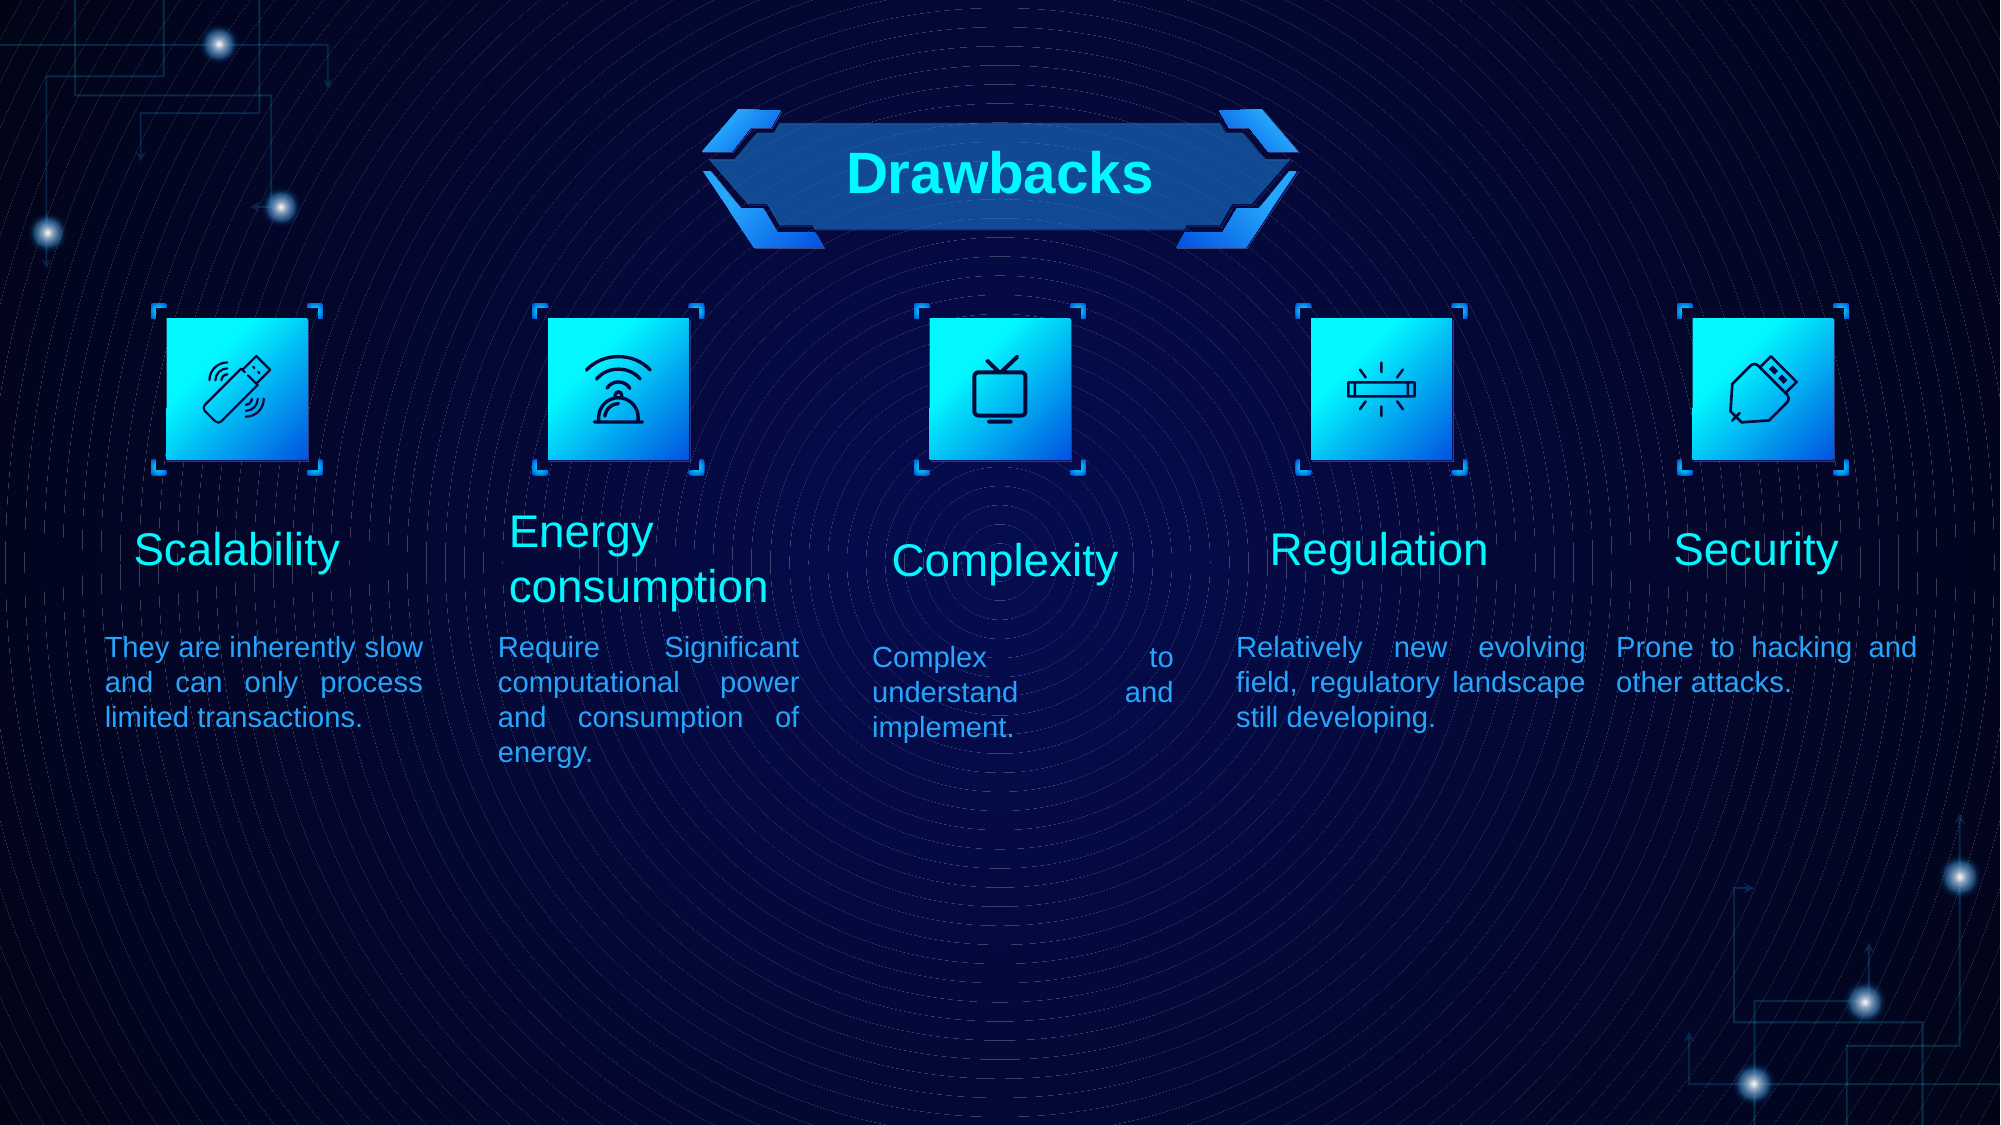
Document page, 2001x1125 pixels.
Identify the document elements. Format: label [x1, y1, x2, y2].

text_box [532, 303, 705, 476]
text_box [914, 303, 1086, 476]
text_box [1677, 303, 1849, 476]
picture [0, 0, 338, 279]
text_box [856, 522, 1190, 707]
text_box [482, 494, 816, 697]
picture [1678, 802, 2001, 1125]
text_box [89, 512, 439, 780]
text_box [150, 303, 323, 476]
text_box [1220, 512, 1602, 805]
text_box [1600, 512, 1934, 697]
picture [0, 0, 74, 43]
text_box [1295, 303, 1468, 476]
text_box [701, 108, 1299, 248]
